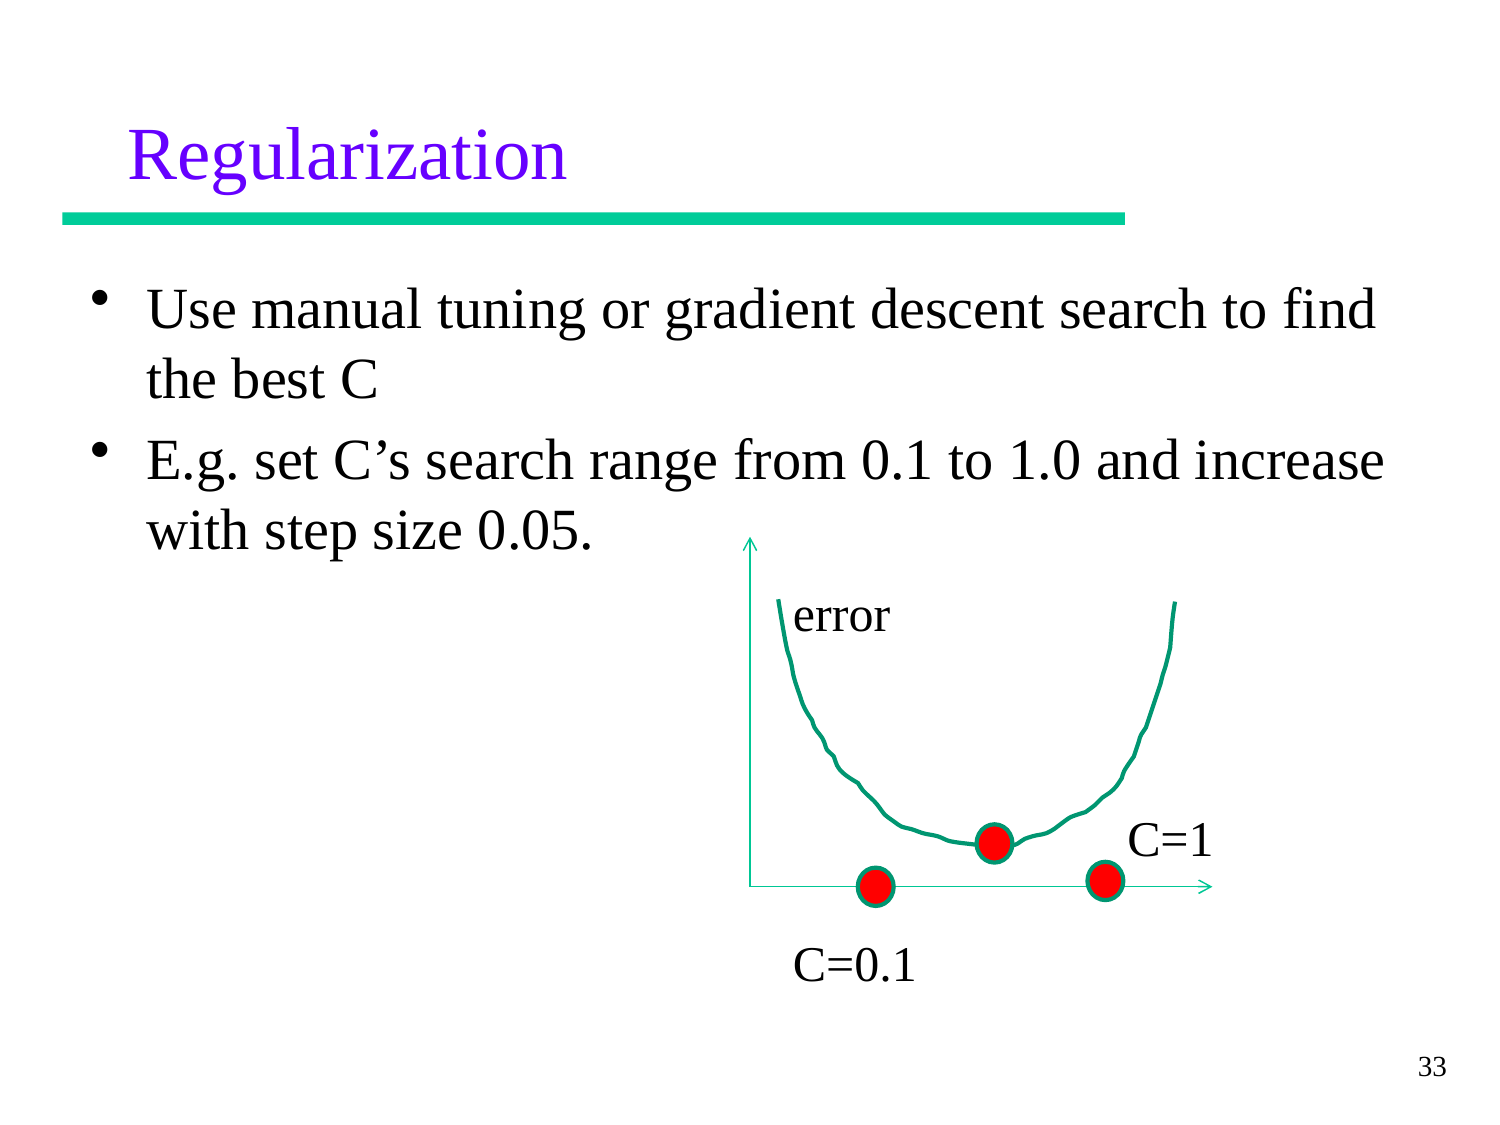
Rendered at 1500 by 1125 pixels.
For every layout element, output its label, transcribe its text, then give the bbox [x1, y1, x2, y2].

list Use manual tuning or gradient descent search to find the best C E.g. set C’s search range from 0.1 to 1.0 and increase with step size 0.05. [74, 262, 1426, 526]
title Regularization [112, 99, 1376, 201]
slide_number 33 [1112, 1039, 1463, 1101]
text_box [749, 536, 1301, 1001]
